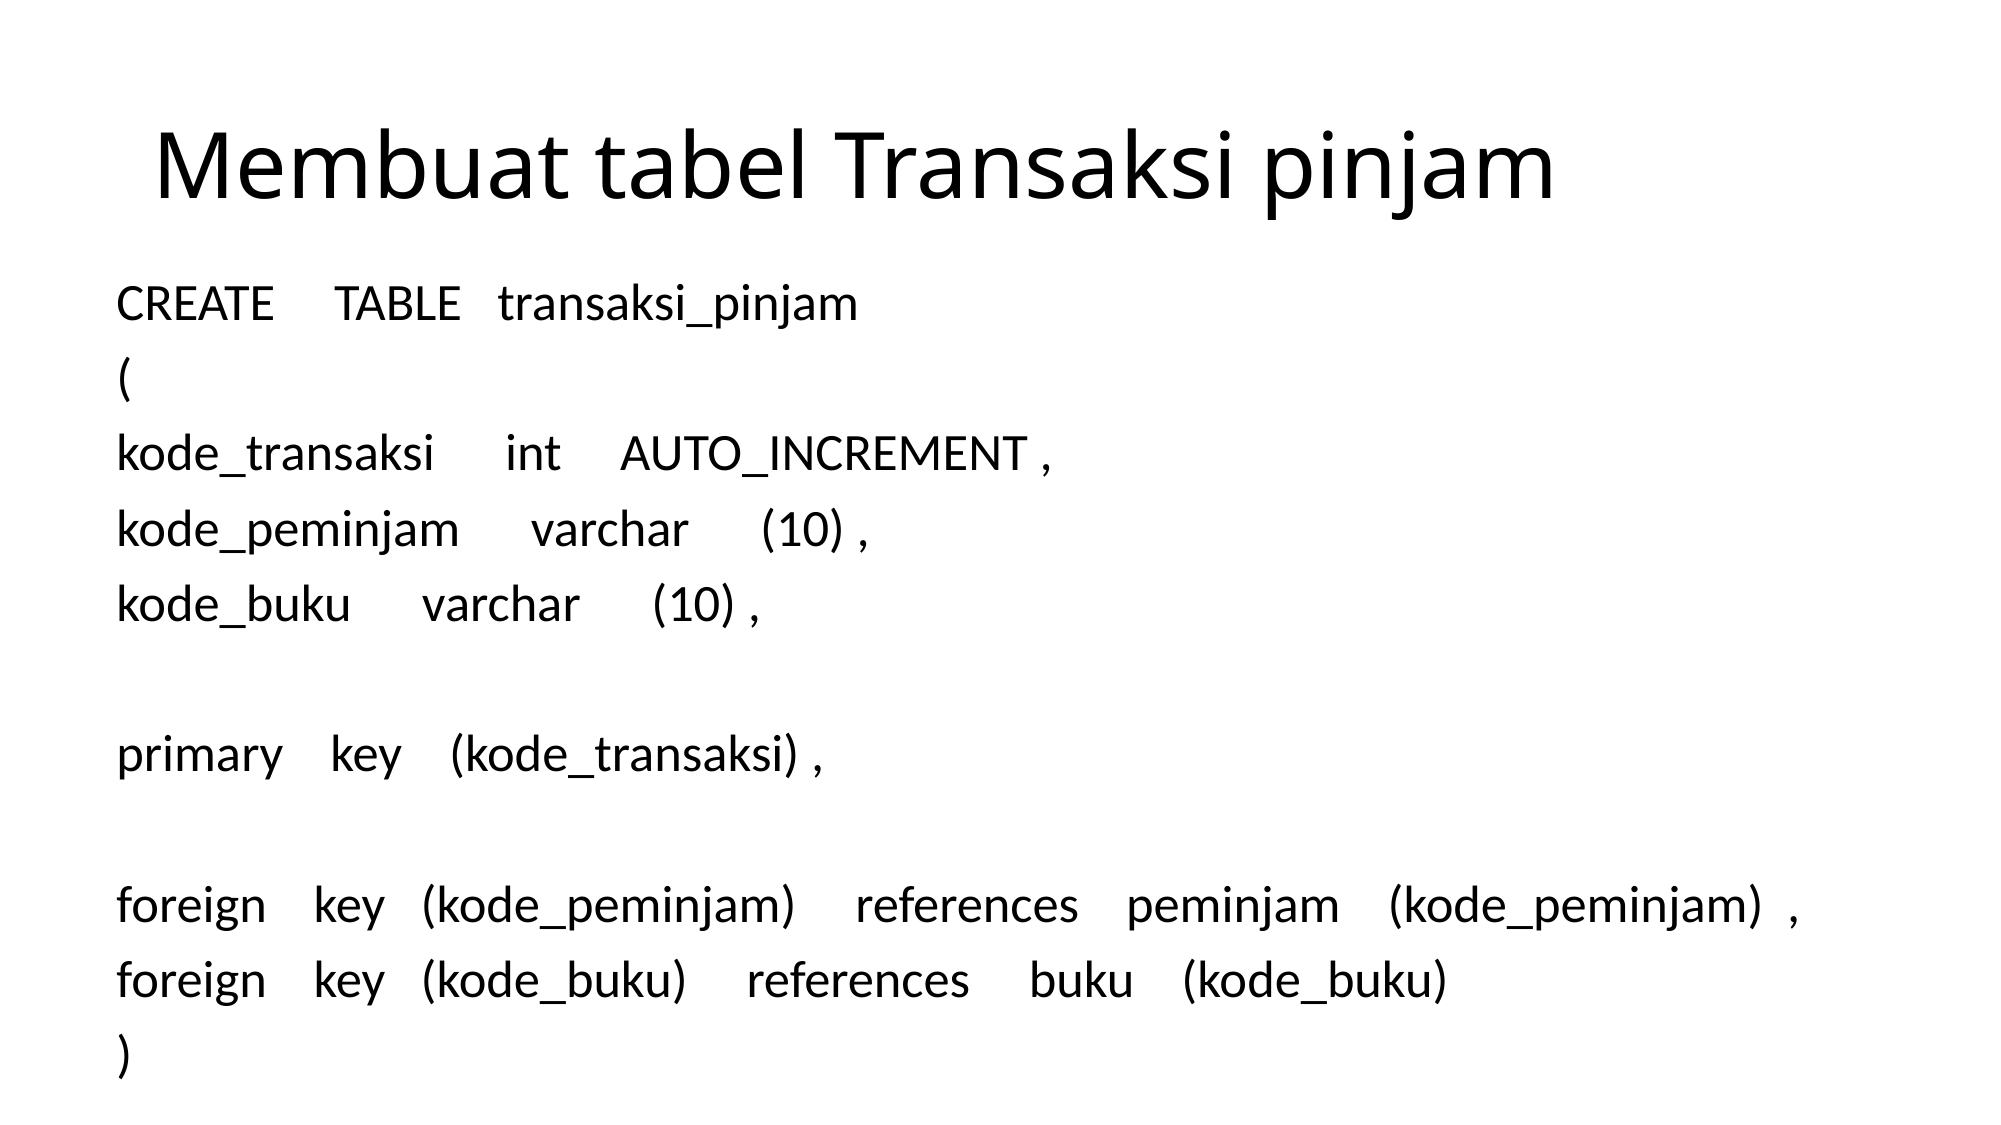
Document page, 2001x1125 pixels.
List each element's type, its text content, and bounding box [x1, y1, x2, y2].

title Membuat tabel Transaksi pinjam [137, 59, 1863, 267]
list CREATE TABLE transaksi_pinjam ( kode_transaksi int AUTO_INCREMENT , kode_peminjam varchar (10) , kode_buku varchar (10) , primary key (kode_transaksi) , foreign key (kode_peminjam) references peminjam (kode_peminjam) , foreign key (kode_buku) references buku (kode_buku) ) [101, 267, 1955, 1093]
